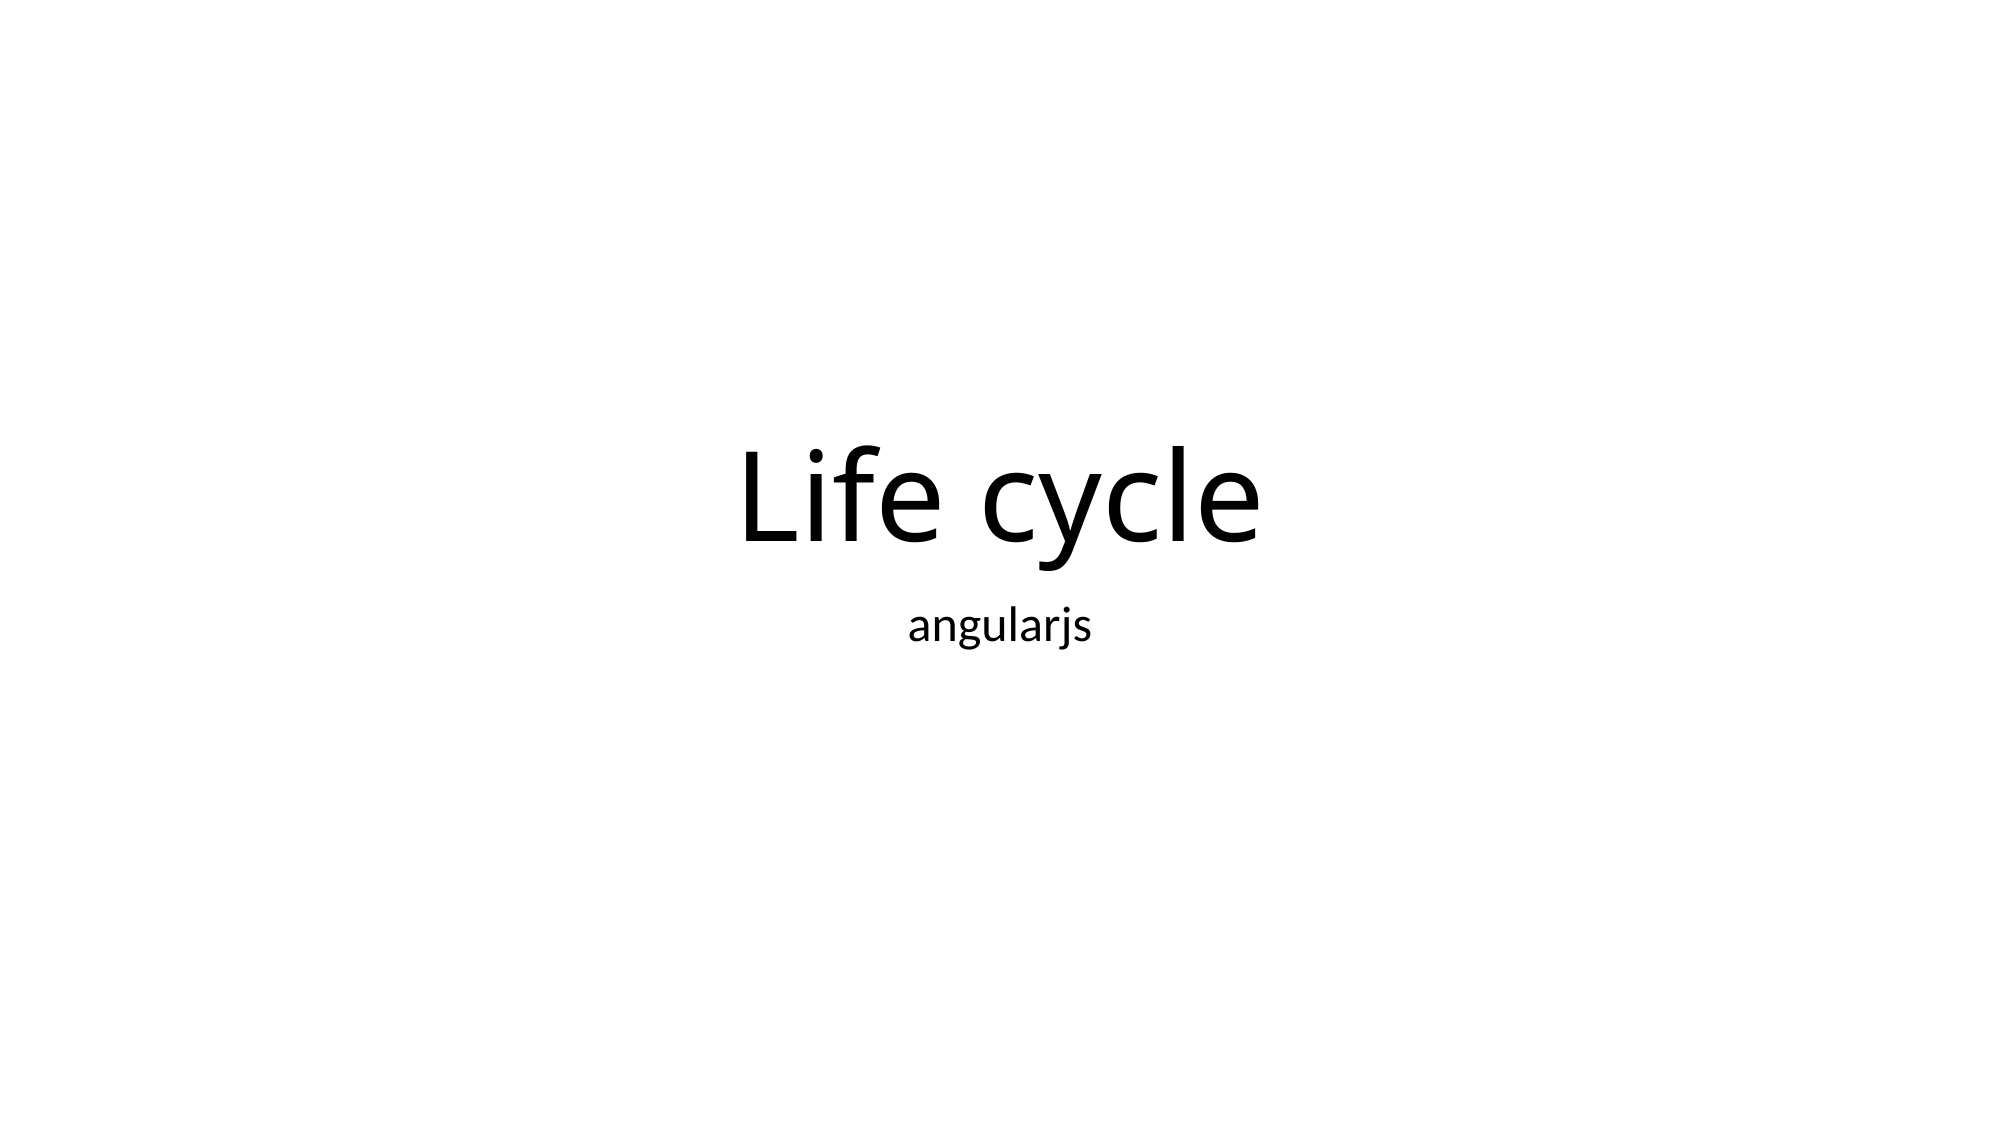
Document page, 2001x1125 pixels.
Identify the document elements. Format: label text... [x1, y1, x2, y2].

subtitle angularjs [249, 590, 1750, 863]
title Life cycle [249, 184, 1750, 576]
